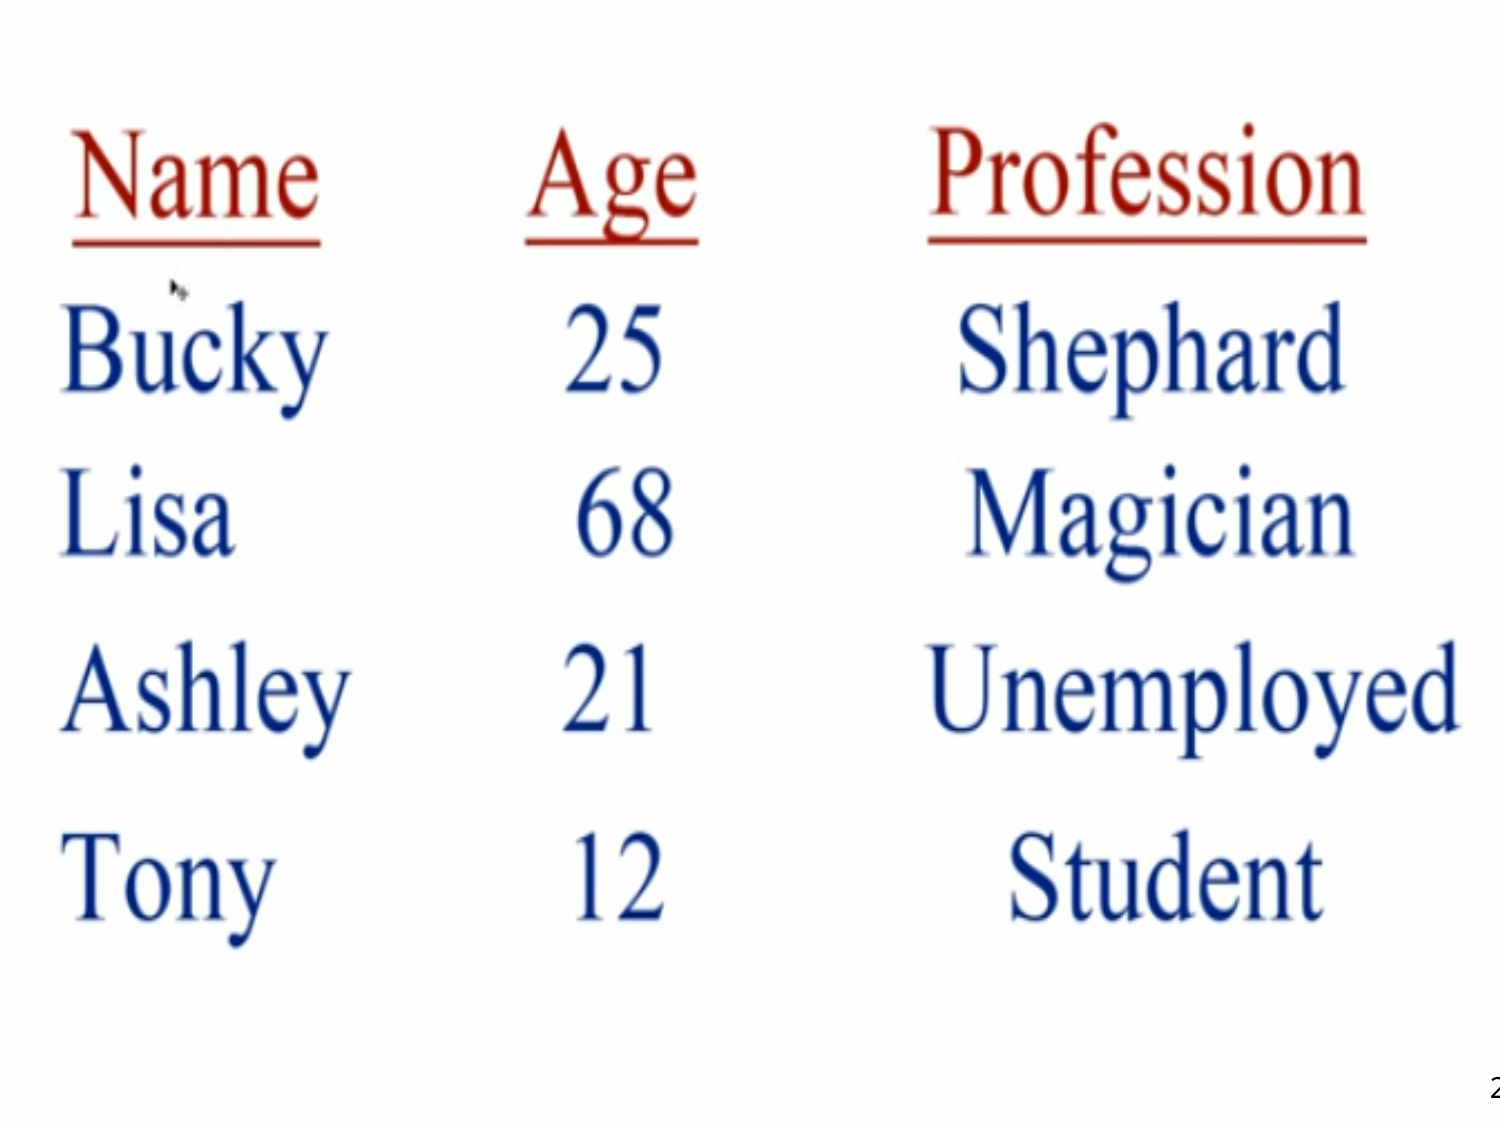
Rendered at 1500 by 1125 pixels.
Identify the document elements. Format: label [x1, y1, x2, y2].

picture [30, 87, 1470, 994]
